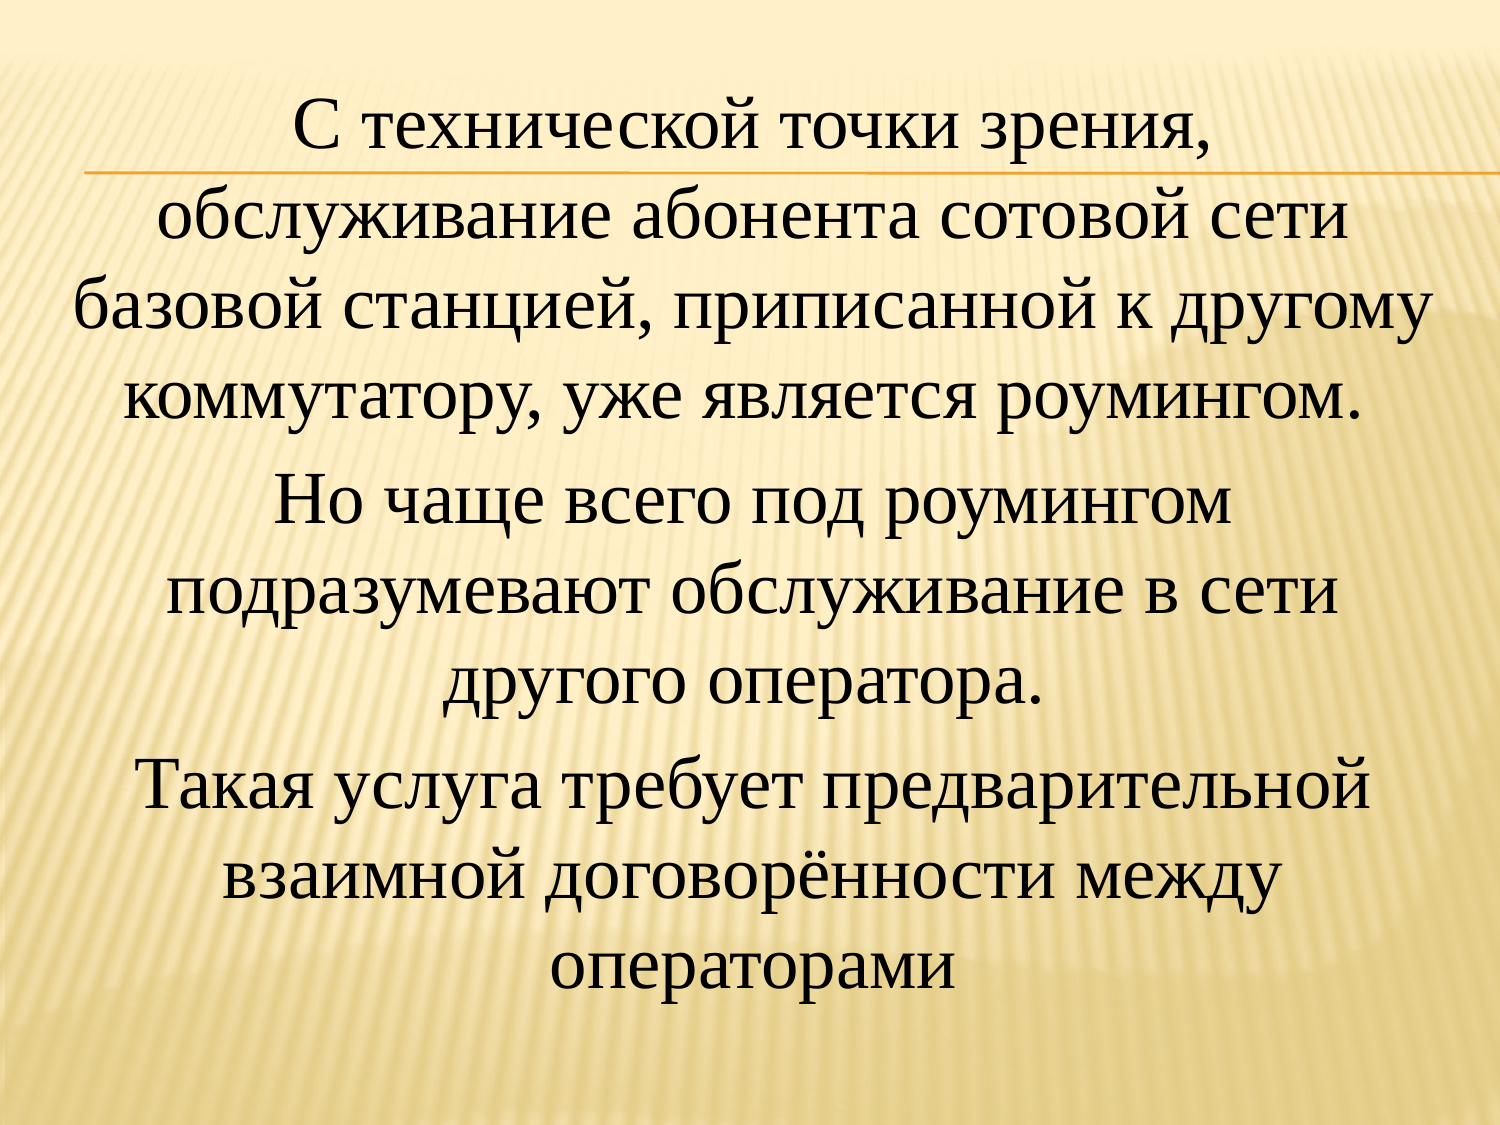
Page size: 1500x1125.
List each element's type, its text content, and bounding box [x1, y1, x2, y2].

list С технической точки зрения, обслуживание абонента сотовой сети базовой станцией, приписанной к другому коммутатору, уже является роумингом. Но чаще всего под роумингом подразумевают обслуживание в сети другого оператора. Такая услуга требует предварительной взаимной договорённости между операторами [41, 66, 1467, 1083]
